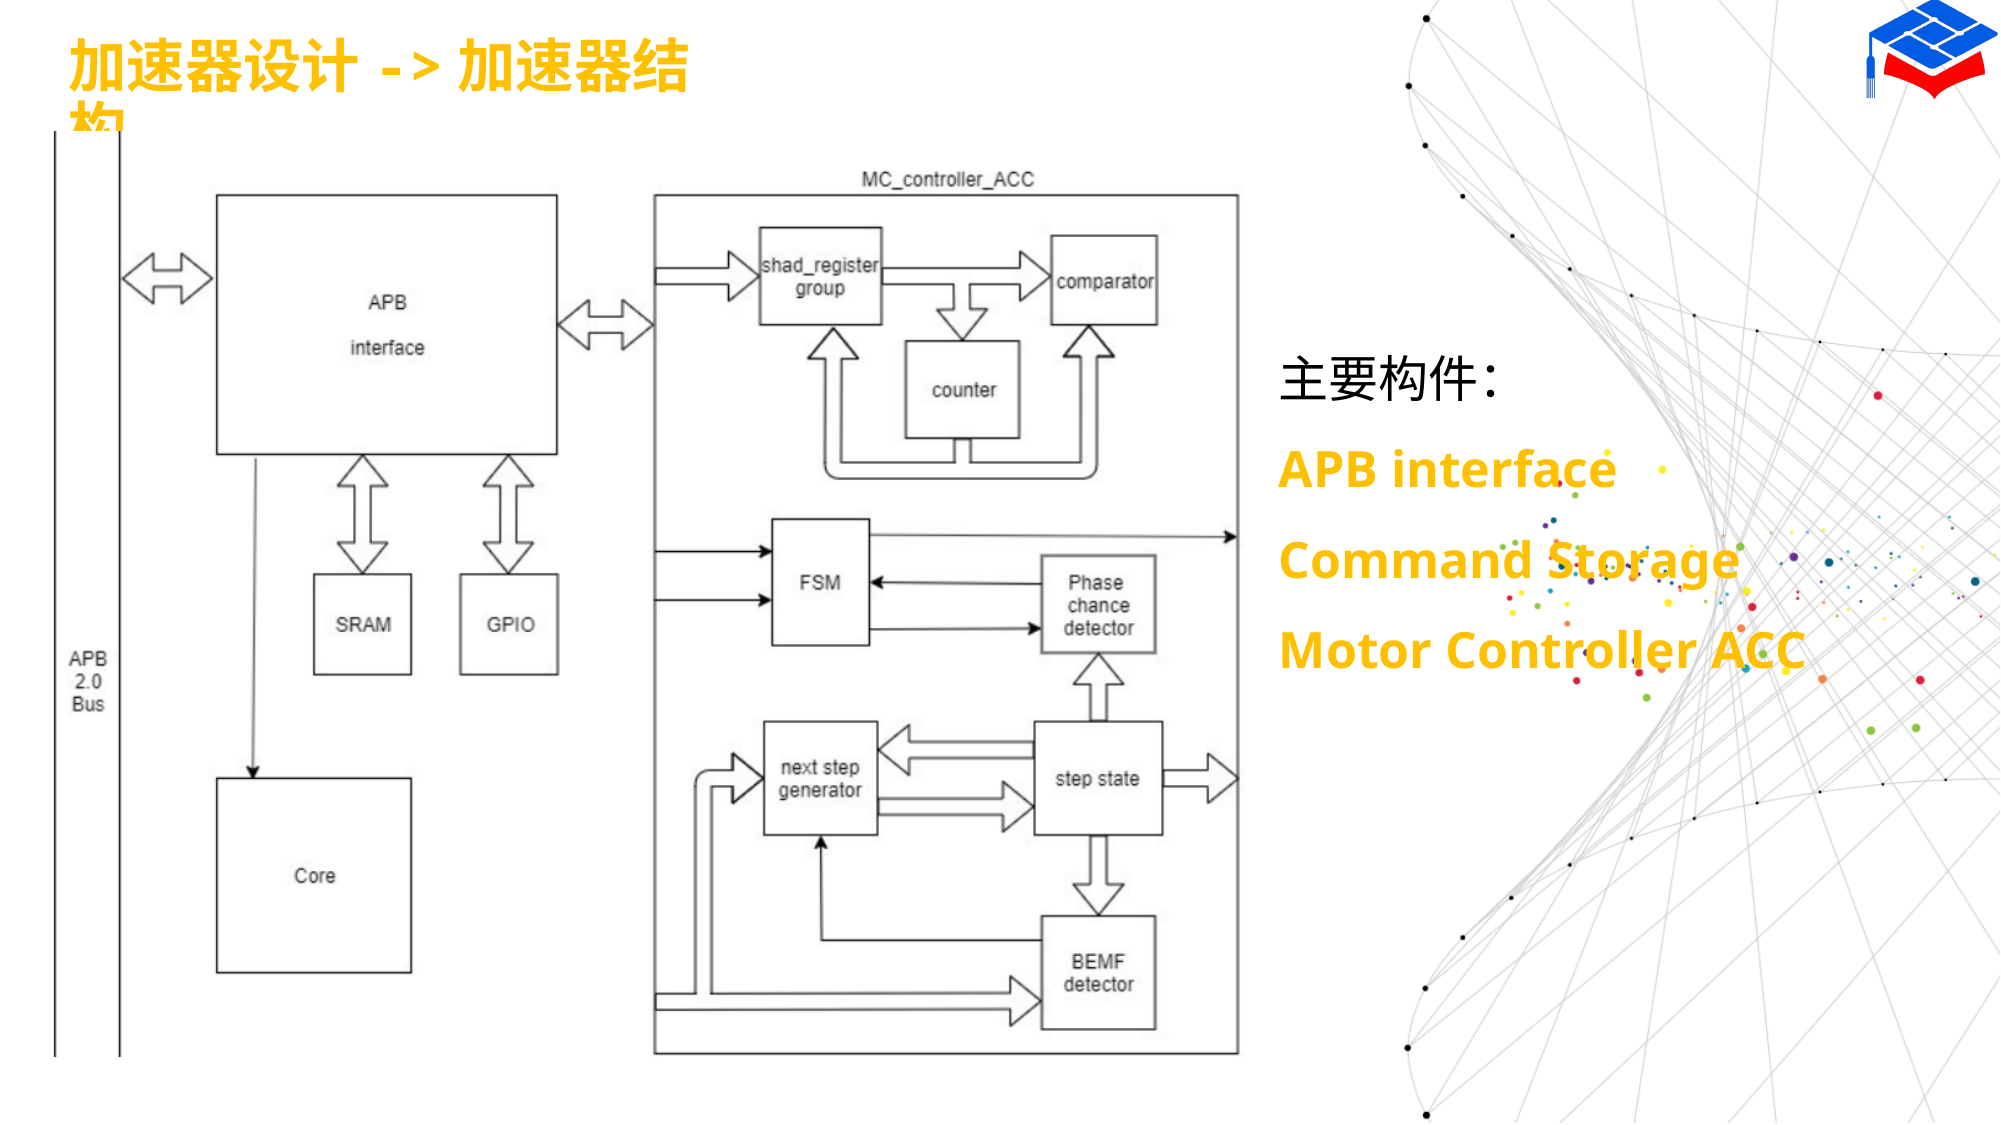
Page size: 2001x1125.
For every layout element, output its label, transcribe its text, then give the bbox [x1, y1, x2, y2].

text_box 主要构件： APB interface Command Storage Motor Controller ACC [1264, 321, 1859, 686]
picture [53, 131, 1245, 1057]
picture [1314, 0, 2001, 1123]
text_box 加速器设计->加速器结构 [53, 67, 758, 131]
